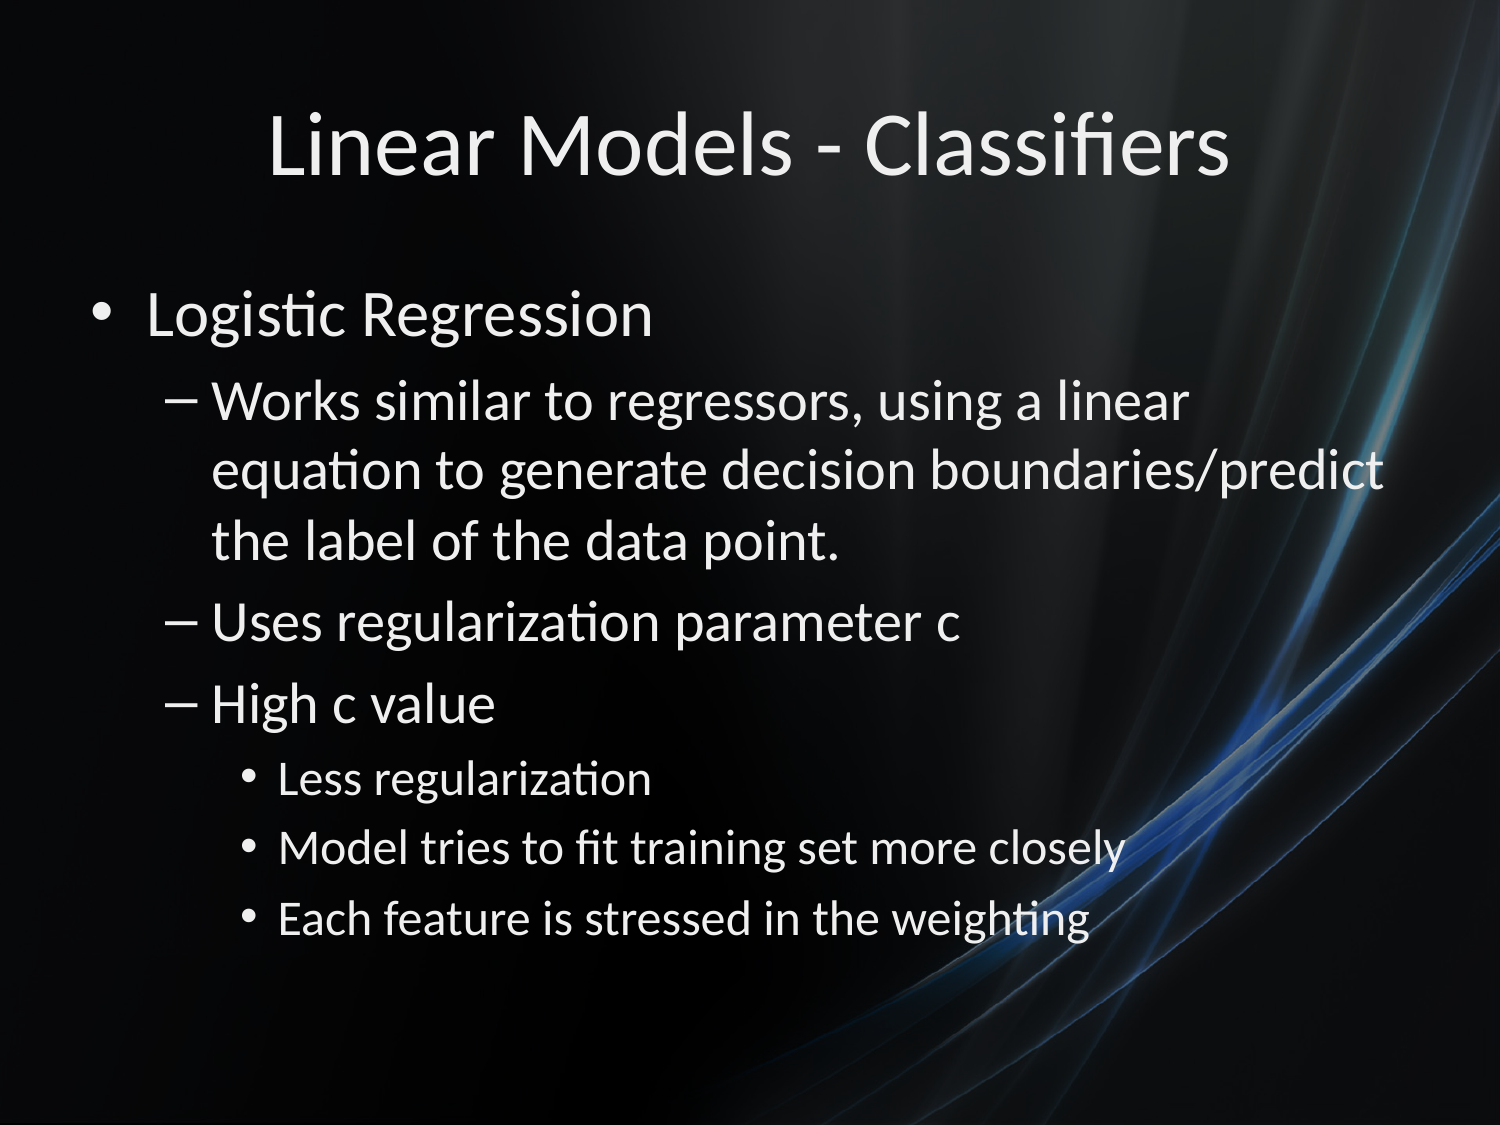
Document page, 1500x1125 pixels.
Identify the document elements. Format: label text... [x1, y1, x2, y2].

list Logistic Regression Works similar to regressors, using a linear equation to generate decision boundaries/predict the label of the data point. Uses regularization parameter c High c value Less regularization Model tries to fit training set more closely Each feature is stressed in the weighting [75, 262, 1425, 1005]
picture [0, 0, 1500, 1125]
title Linear Models - Classifiers [75, 45, 1425, 233]
